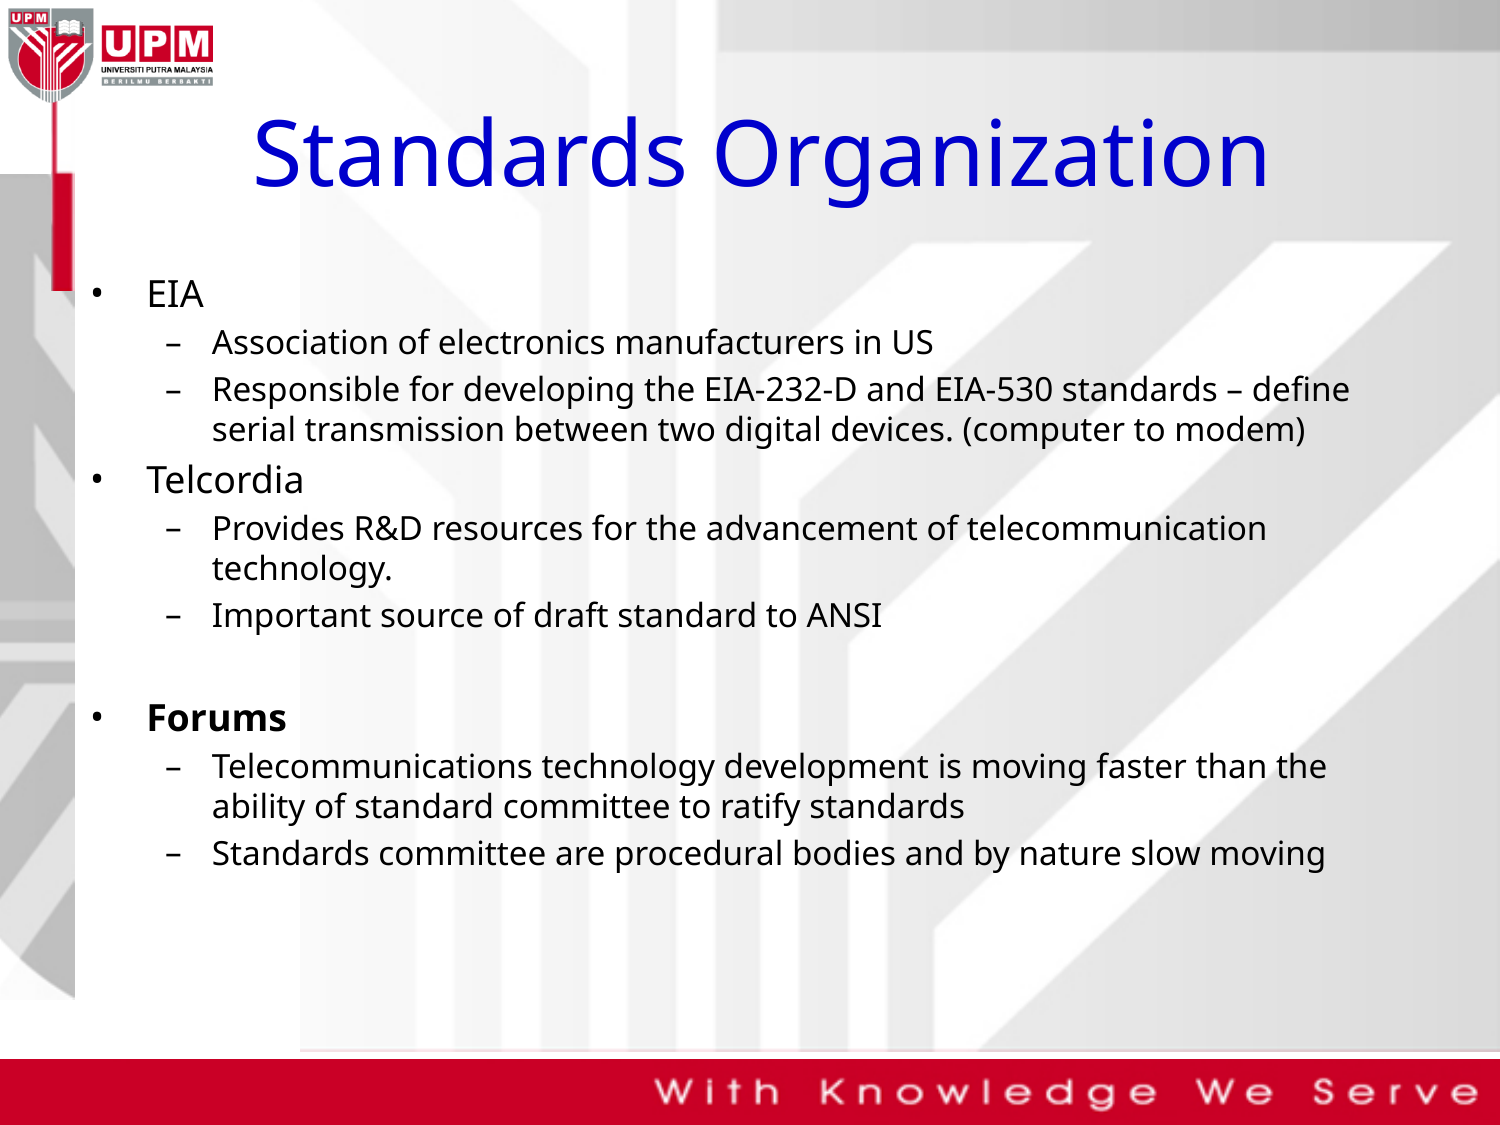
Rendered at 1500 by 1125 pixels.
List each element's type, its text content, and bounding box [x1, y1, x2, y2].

picture [0, 1059, 1500, 1125]
picture [0, 8, 213, 1000]
list EIA Association of electronics manufacturers in US Responsible for developing the EIA-232-D and EIA-530 standards – define serial transmission between two digital devices. (computer to modem) Telcordia Provides R&D resources for the advancement of telecommunication technology. Important source of draft standard to ANSI Forums Telecommunications technology development is moving faster than the ability of standard committee to ratify standards Standards committee are procedural bodies and by nature slow moving [75, 262, 1425, 1005]
title Standards Organization [99, 87, 1425, 233]
picture [300, 0, 1500, 1052]
